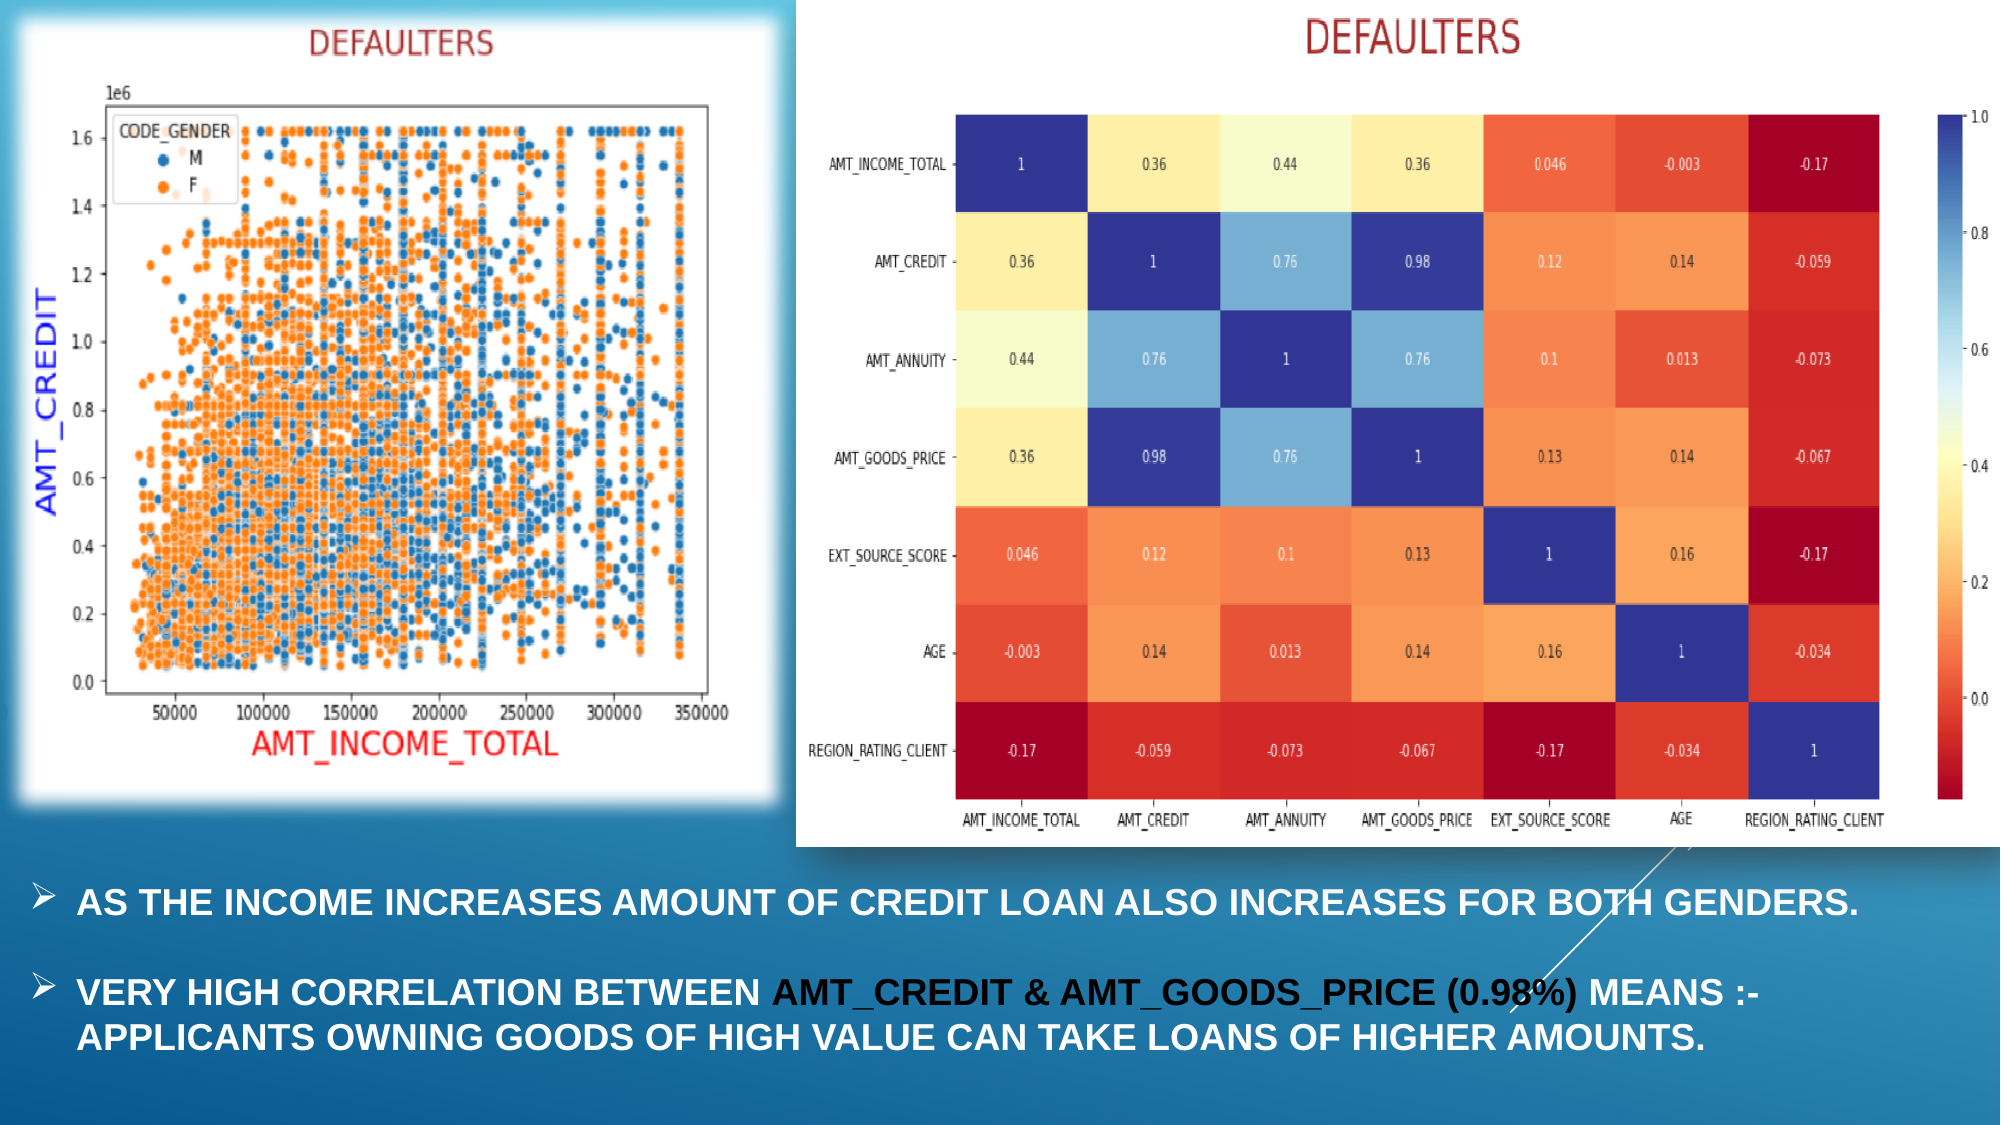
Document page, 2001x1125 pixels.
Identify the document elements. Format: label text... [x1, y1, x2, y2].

text_box AS THE INCOME INCREASES AMOUNT OF CREDIT LOAN ALSO INCREASES FOR BOTH GENDERS. VERY HIGH CORRELATION BETWEEN AMT_CREDIT & AMT_GOODS_PRICE (0.98%) MEANS :- APPLICANTS OWNING GOODS OF HIGH VALUE CAN TAKE LOANS OF HIGHER AMOUNTS. [14, 870, 1949, 1066]
picture [0, 0, 2000, 847]
